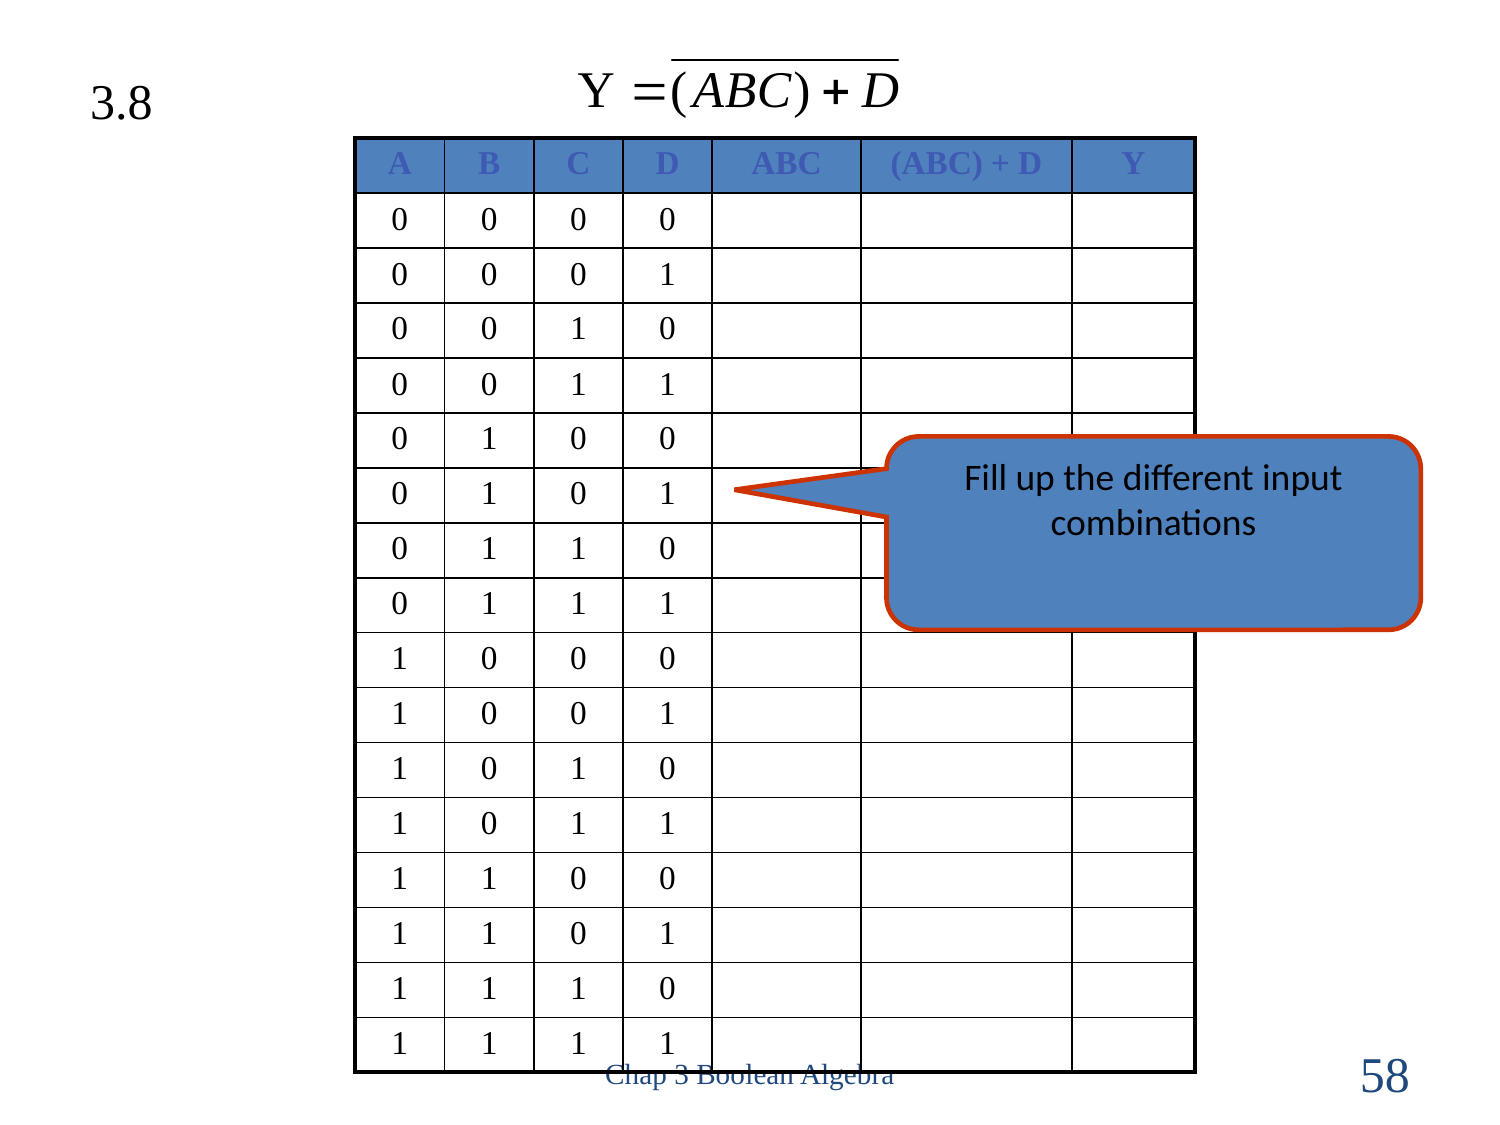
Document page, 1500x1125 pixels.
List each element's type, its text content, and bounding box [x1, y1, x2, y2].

table_header ABC [713, 140, 860, 192]
table_cell 0 [357, 579, 444, 632]
table_cell [1073, 798, 1193, 852]
table_cell [713, 304, 860, 357]
table_cell [713, 194, 860, 247]
table_cell 0 [535, 194, 622, 247]
table_cell 0 [445, 194, 533, 247]
table_cell [1073, 908, 1193, 962]
table_cell [862, 579, 1071, 632]
table_cell [1073, 743, 1193, 797]
table_cell 1 [357, 908, 444, 962]
table_cell 1 [624, 908, 711, 962]
table_cell 0 [535, 414, 622, 467]
table_cell 0 [445, 798, 533, 852]
table_cell 1 [445, 524, 533, 577]
table_cell [713, 963, 860, 1017]
table_cell 1 [535, 743, 622, 797]
table_cell 1 [535, 359, 622, 412]
table_header B [445, 140, 533, 192]
table_cell 1 [357, 798, 444, 852]
table_cell [713, 743, 860, 797]
table_cell 0 [535, 853, 622, 907]
table_cell [713, 1018, 860, 1070]
table_cell 0 [445, 743, 533, 797]
table_cell 0 [445, 249, 533, 302]
table_cell [862, 513, 886, 522]
table_cell 1 [445, 853, 533, 907]
table_cell 1 [357, 688, 444, 742]
table_cell [1073, 633, 1193, 687]
slide_number 58 [1074, 1042, 1425, 1103]
table_cell [862, 414, 1071, 467]
table_cell 1 [624, 359, 711, 412]
table_cell [862, 304, 1071, 357]
table_cell 0 [624, 194, 711, 247]
table_cell [1073, 1018, 1193, 1070]
table_cell [862, 908, 1071, 962]
table_cell 0 [624, 304, 711, 357]
table_cell [862, 688, 1071, 742]
table_cell 0 [357, 359, 444, 412]
footer Chap 3 Boolean Algebra [512, 1074, 988, 1103]
table_cell 0 [357, 194, 444, 247]
table_cell 1 [535, 524, 622, 577]
table_cell 1 [624, 249, 711, 302]
table_cell 1 [535, 963, 622, 1017]
table_cell 1 [357, 963, 444, 1017]
table_cell 0 [624, 414, 711, 467]
table_cell 0 [445, 304, 533, 357]
table_cell [713, 414, 860, 467]
table_cell 0 [535, 908, 622, 962]
table_header C [535, 140, 622, 192]
table_cell [1073, 194, 1193, 247]
table_cell [713, 359, 860, 412]
table_cell [713, 579, 860, 632]
table_cell 0 [445, 359, 533, 412]
table_cell [1073, 304, 1193, 357]
table_cell 0 [357, 524, 444, 577]
table_cell [862, 853, 1071, 907]
table_cell [713, 908, 860, 962]
table_cell [1073, 414, 1193, 436]
table_cell [862, 194, 1071, 247]
table_cell 0 [535, 633, 622, 687]
table_cell 0 [535, 469, 622, 522]
table_cell [1073, 963, 1193, 1017]
table_cell 0 [357, 249, 444, 302]
table_cell 0 [624, 524, 711, 577]
table_cell 0 [357, 304, 444, 357]
table_cell [862, 249, 1071, 302]
table_cell 1 [445, 963, 533, 1017]
table_header A [357, 140, 444, 192]
table_cell 1 [535, 1018, 622, 1070]
table_cell 1 [357, 853, 444, 907]
table_cell 1 [535, 798, 622, 852]
table_cell [862, 1018, 1071, 1070]
table_cell [862, 798, 1071, 852]
table_cell [1073, 853, 1193, 907]
table_cell 0 [624, 853, 711, 907]
table_cell 1 [535, 579, 622, 632]
table_cell 1 [535, 304, 622, 357]
table_cell [862, 633, 1071, 687]
table_cell 1 [624, 1018, 711, 1070]
table_cell [862, 359, 1071, 412]
table_cell [1073, 688, 1193, 742]
table_cell 0 [624, 963, 711, 1017]
table_cell [713, 633, 860, 687]
table_header D [624, 140, 711, 192]
text_box Fill up the different input combinations [734, 436, 1421, 630]
table_cell [713, 798, 860, 852]
table_cell 1 [445, 469, 533, 522]
text_box 3.8 [75, 62, 168, 138]
table_cell 1 [445, 908, 533, 962]
table_cell [713, 688, 860, 742]
table_cell 0 [624, 743, 711, 797]
table_cell 0 [535, 249, 622, 302]
table_cell [862, 524, 886, 577]
table_cell [713, 524, 860, 577]
table_cell 1 [624, 688, 711, 742]
table_cell 1 [445, 414, 533, 467]
table_cell 1 [357, 743, 444, 797]
table_cell 1 [624, 579, 711, 632]
table_header (ABC) + D [862, 140, 1071, 192]
table_cell 0 [624, 633, 711, 687]
table_cell [862, 743, 1071, 797]
table_cell 1 [445, 1018, 533, 1070]
table_cell 1 [357, 1018, 444, 1070]
table_header Y [1073, 140, 1193, 192]
table_cell [713, 469, 860, 522]
table_cell 1 [624, 798, 711, 852]
table_cell 1 [357, 633, 444, 687]
table_cell 0 [445, 688, 533, 742]
table_cell 1 [445, 579, 533, 632]
table_cell [713, 249, 860, 302]
table_cell 0 [357, 469, 444, 522]
table_cell [862, 963, 1071, 1017]
table_cell 0 [535, 688, 622, 742]
table_cell 1 [624, 469, 711, 522]
table_cell 0 [445, 633, 533, 687]
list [569, 47, 910, 130]
table_cell [713, 853, 860, 907]
table_cell [1073, 359, 1193, 412]
table_cell 0 [357, 414, 444, 467]
table_cell [1073, 249, 1193, 302]
